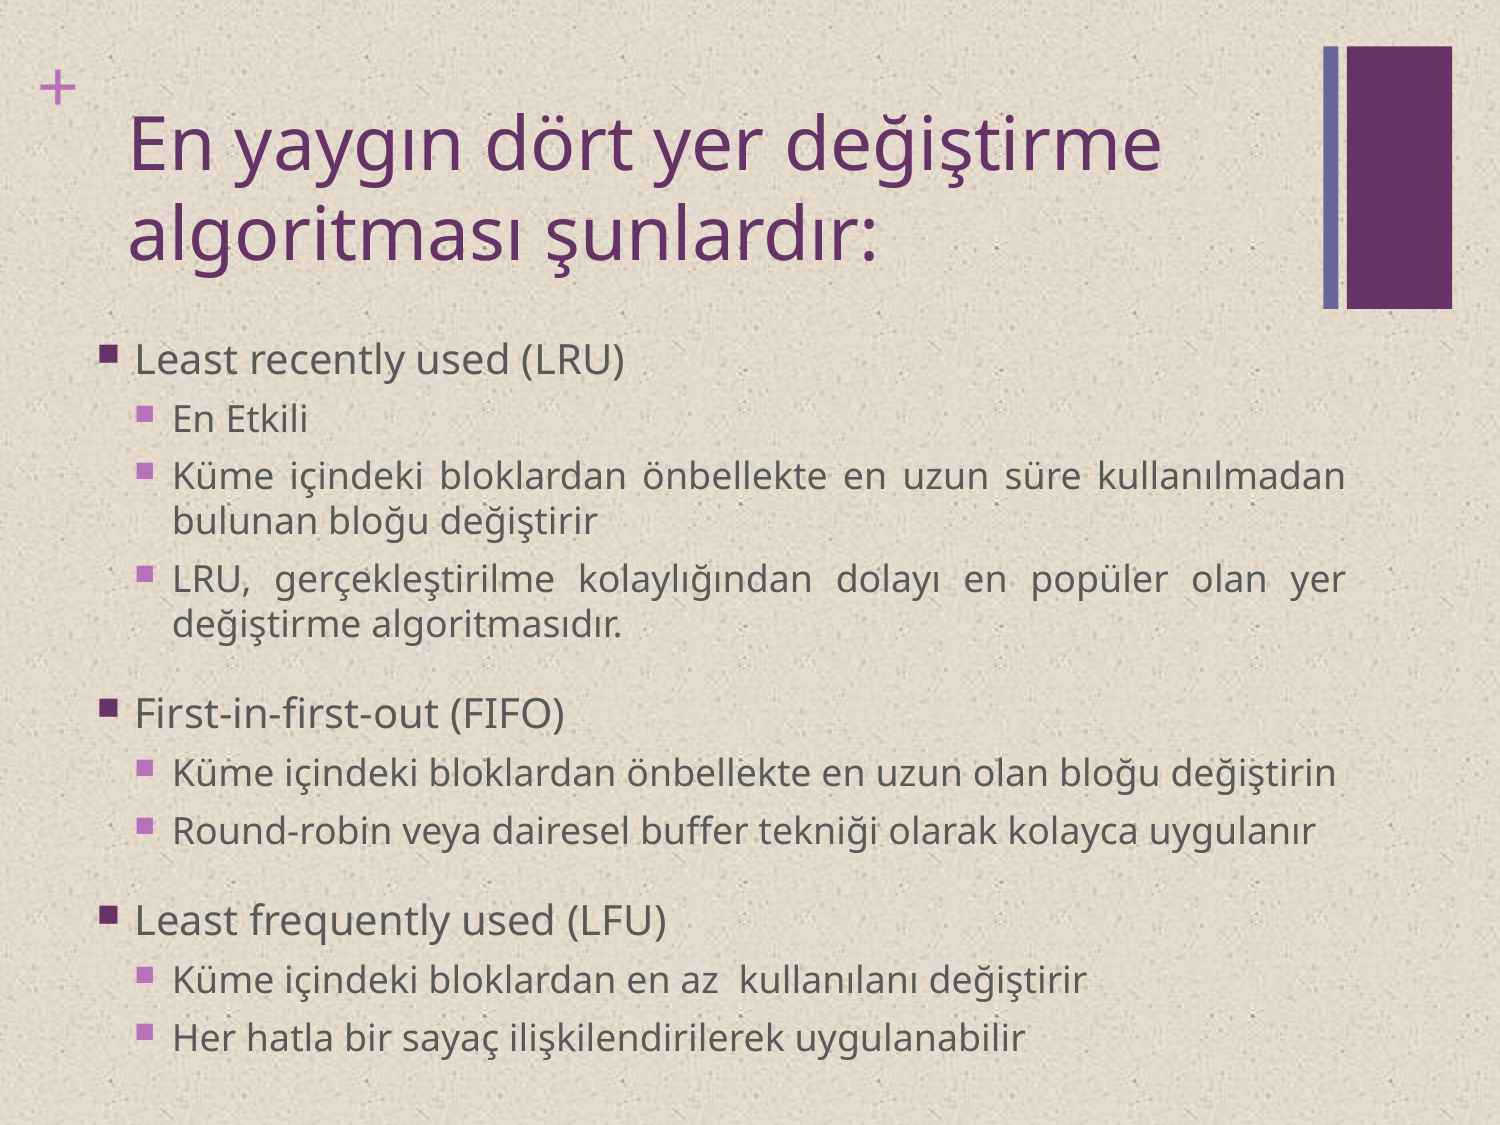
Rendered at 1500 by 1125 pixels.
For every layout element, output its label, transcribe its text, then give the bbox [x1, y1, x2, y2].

list Least recently used (LRU) En Etkili Küme içindeki bloklardan önbellekte en uzun süre kullanılmadan bulunan bloğu değiştirir LRU, gerçekleştirilme kolaylığından dolayı en popüler olan yer değiştirme algoritmasıdır. First-in-first-out (FIFO) Küme içindeki bloklardan önbellekte en uzun olan bloğu değiştirin Round-robin veya dairesel buffer tekniği olarak kolayca uygulanır Least frequently used (LFU) Küme içindeki bloklardan en az kullanılanı değiştirir Her hatla bir sayaç ilişkilendirilerek uygulanabilir [81, 324, 1363, 1088]
title En yaygın dört yer değiştirme algoritması şunlardır: [112, 87, 1353, 271]
picture [0, 0, 1500, 1125]
